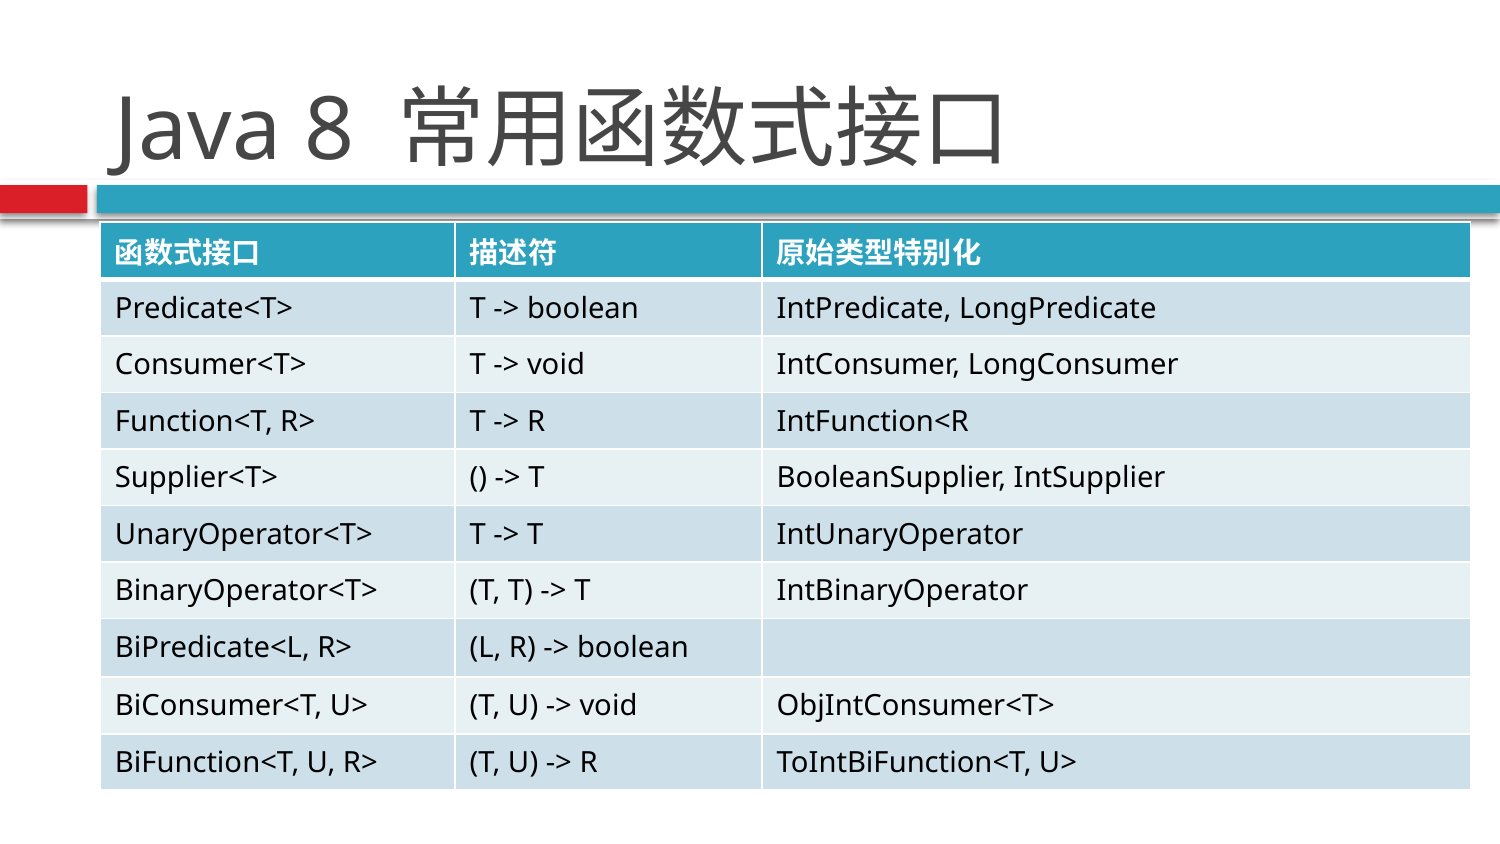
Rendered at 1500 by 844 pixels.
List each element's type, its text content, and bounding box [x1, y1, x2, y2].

table_header 原始类型特别化 [763, 223, 1470, 277]
table_cell T -> void [456, 337, 761, 392]
table_cell Consumer<T> [101, 337, 454, 392]
table_cell T -> boolean [456, 282, 761, 335]
title Java 8 常用函数式接口 [99, 19, 1438, 185]
table_cell Function<T, R> [101, 393, 454, 448]
table_cell (T, T) -> T [456, 563, 761, 618]
table_cell ToIntBiFunction<T, U> [763, 735, 1470, 789]
table_cell UnaryOperator<T> [101, 506, 454, 561]
table_cell (T, U) -> R [456, 735, 761, 789]
table_cell (L, R) -> boolean [456, 619, 761, 676]
table_cell BinaryOperator<T> [101, 563, 454, 618]
table_cell T -> T [456, 506, 761, 561]
table_cell BiPredicate<L, R> [101, 619, 454, 676]
table_cell BiFunction<T, U, R> [101, 735, 454, 789]
table_cell () -> T [456, 450, 761, 505]
table_cell Supplier<T> [101, 450, 454, 505]
table_cell IntBinaryOperator [763, 563, 1470, 618]
table_cell T -> R [456, 393, 761, 448]
table_cell IntPredicate, LongPredicate [763, 282, 1470, 335]
table_header 函数式接口 [101, 223, 454, 277]
table_cell (T, U) -> void [456, 678, 761, 733]
table_cell IntUnaryOperator [763, 506, 1470, 561]
table_cell BooleanSupplier, IntSupplier [763, 450, 1470, 505]
table_cell IntConsumer, LongConsumer [763, 337, 1470, 392]
table_cell ObjIntConsumer<T> [763, 678, 1470, 733]
table_cell BiConsumer<T, U> [101, 678, 454, 733]
table_header 描述符 [456, 223, 761, 277]
table_cell [763, 619, 1470, 676]
table_cell IntFunction<R [763, 393, 1470, 448]
table_cell Predicate<T> [101, 282, 454, 335]
